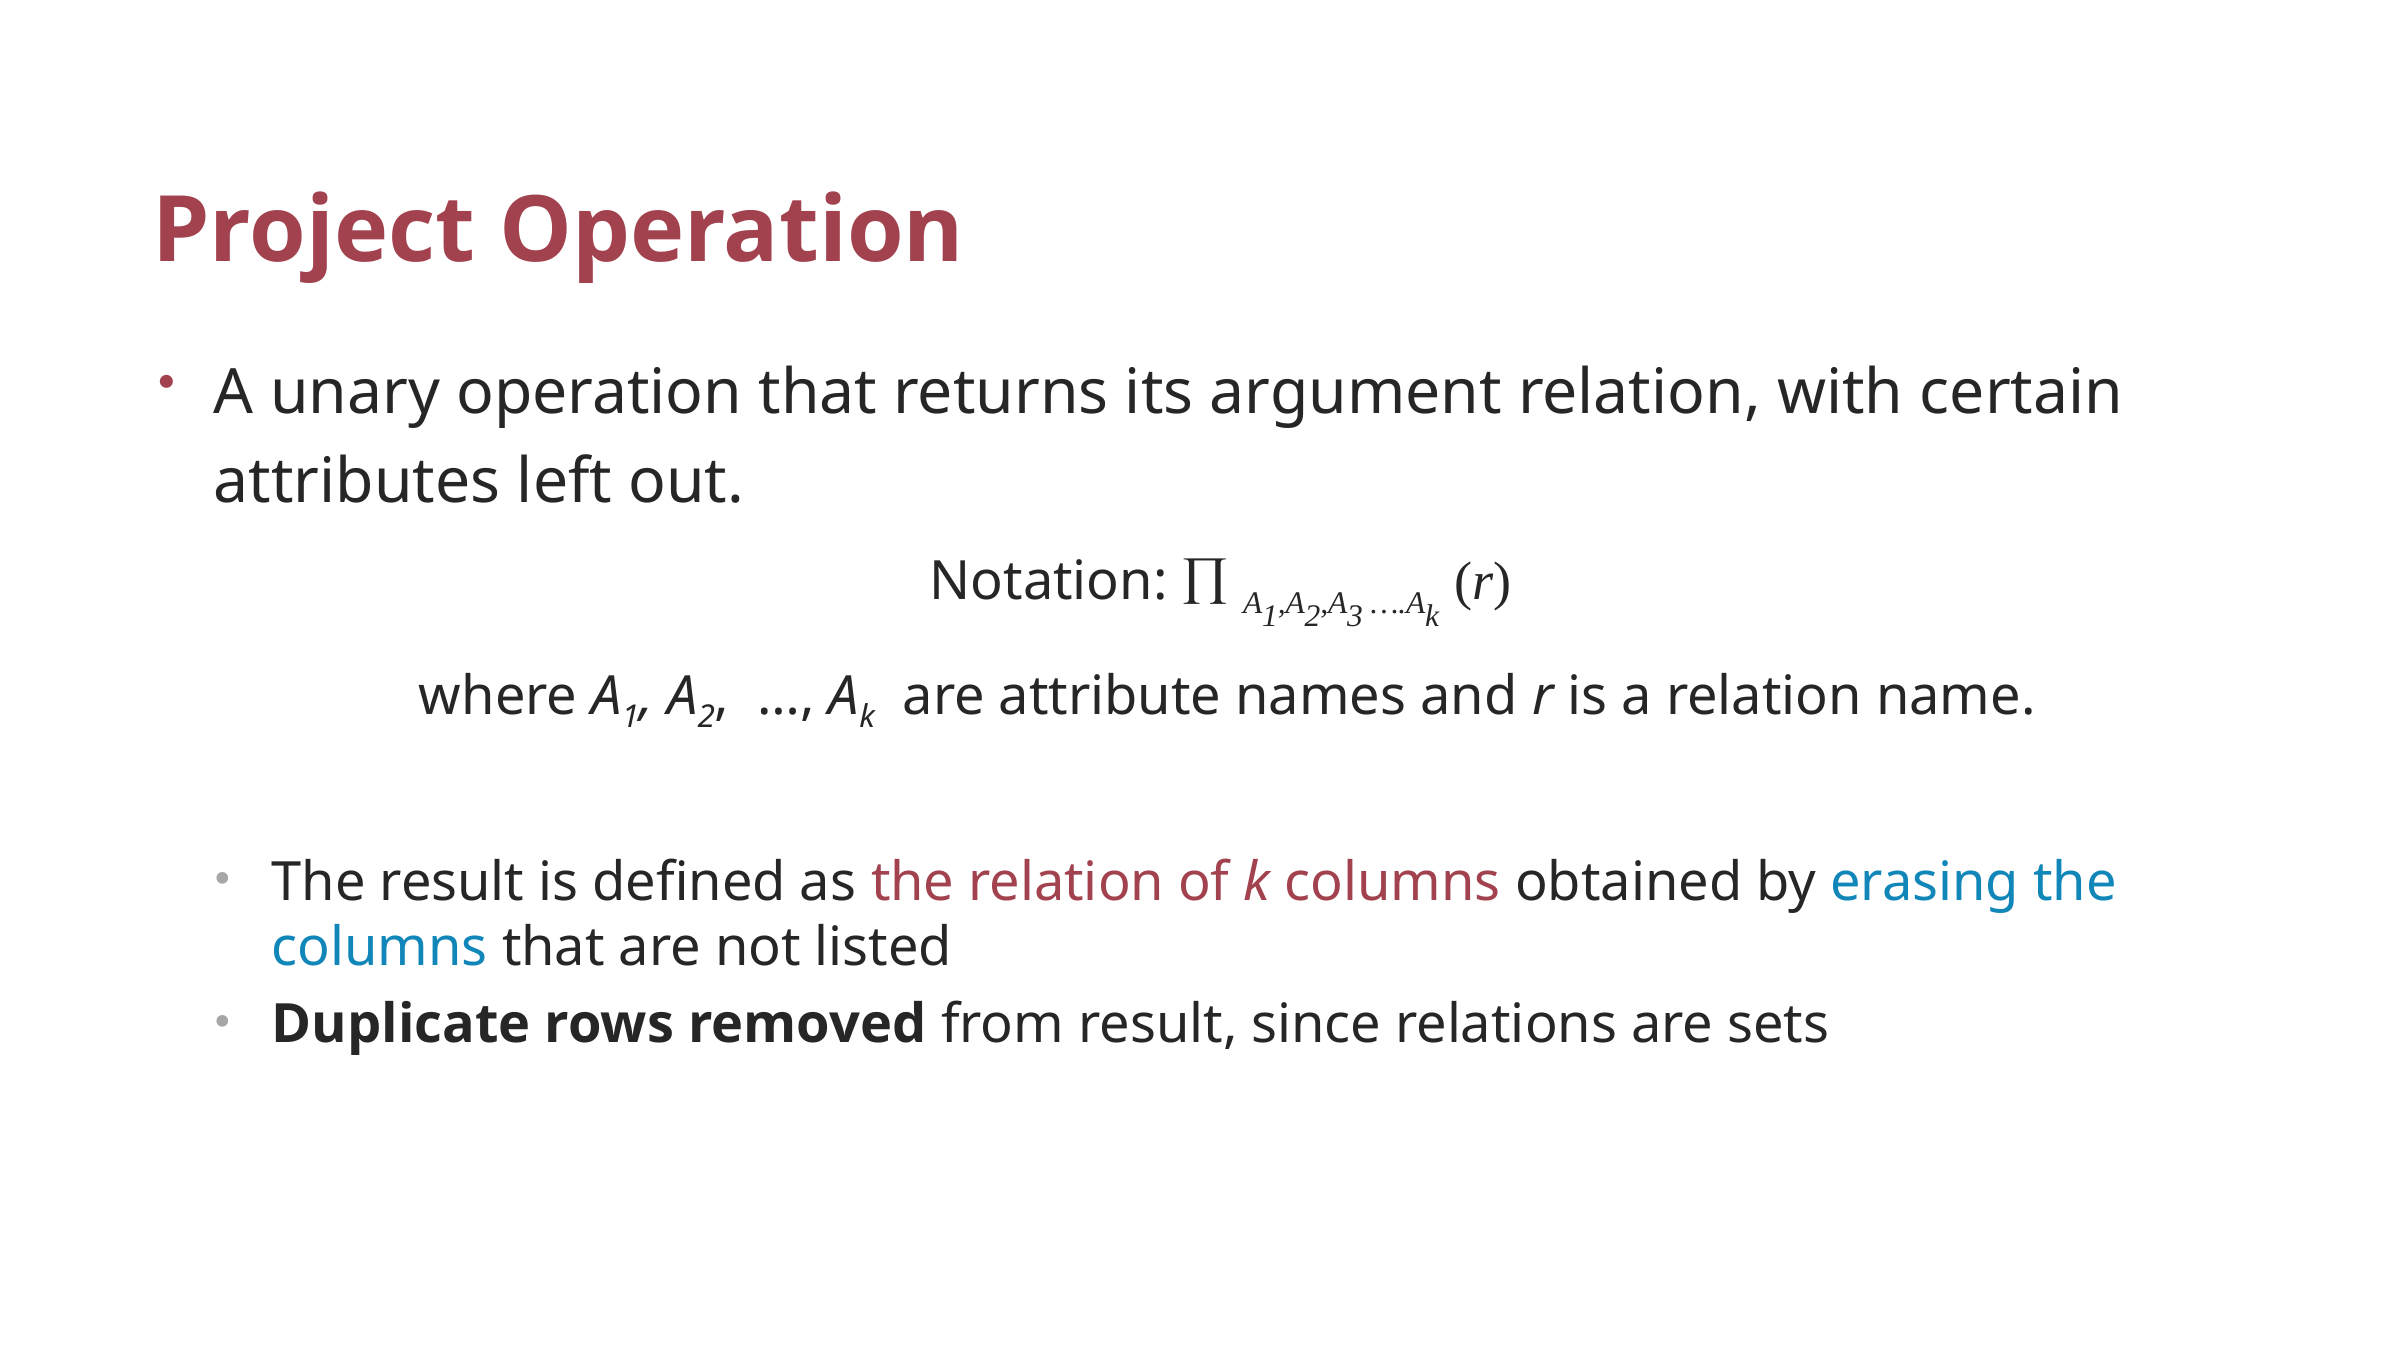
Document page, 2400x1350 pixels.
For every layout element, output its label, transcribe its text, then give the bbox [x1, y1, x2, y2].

list A unary operation that returns its argument relation, with certain attributes left out. Notation:  A1,A2,A3 ….Ak (r) where A1, A2, …, Ak are attribute names and r is a relation name. The result is defined as the relation of k columns obtained by erasing the columns that are not listed Duplicate rows removed from result, since relations are sets [137, 324, 2263, 1200]
title Project Operation [137, 54, 2263, 288]
